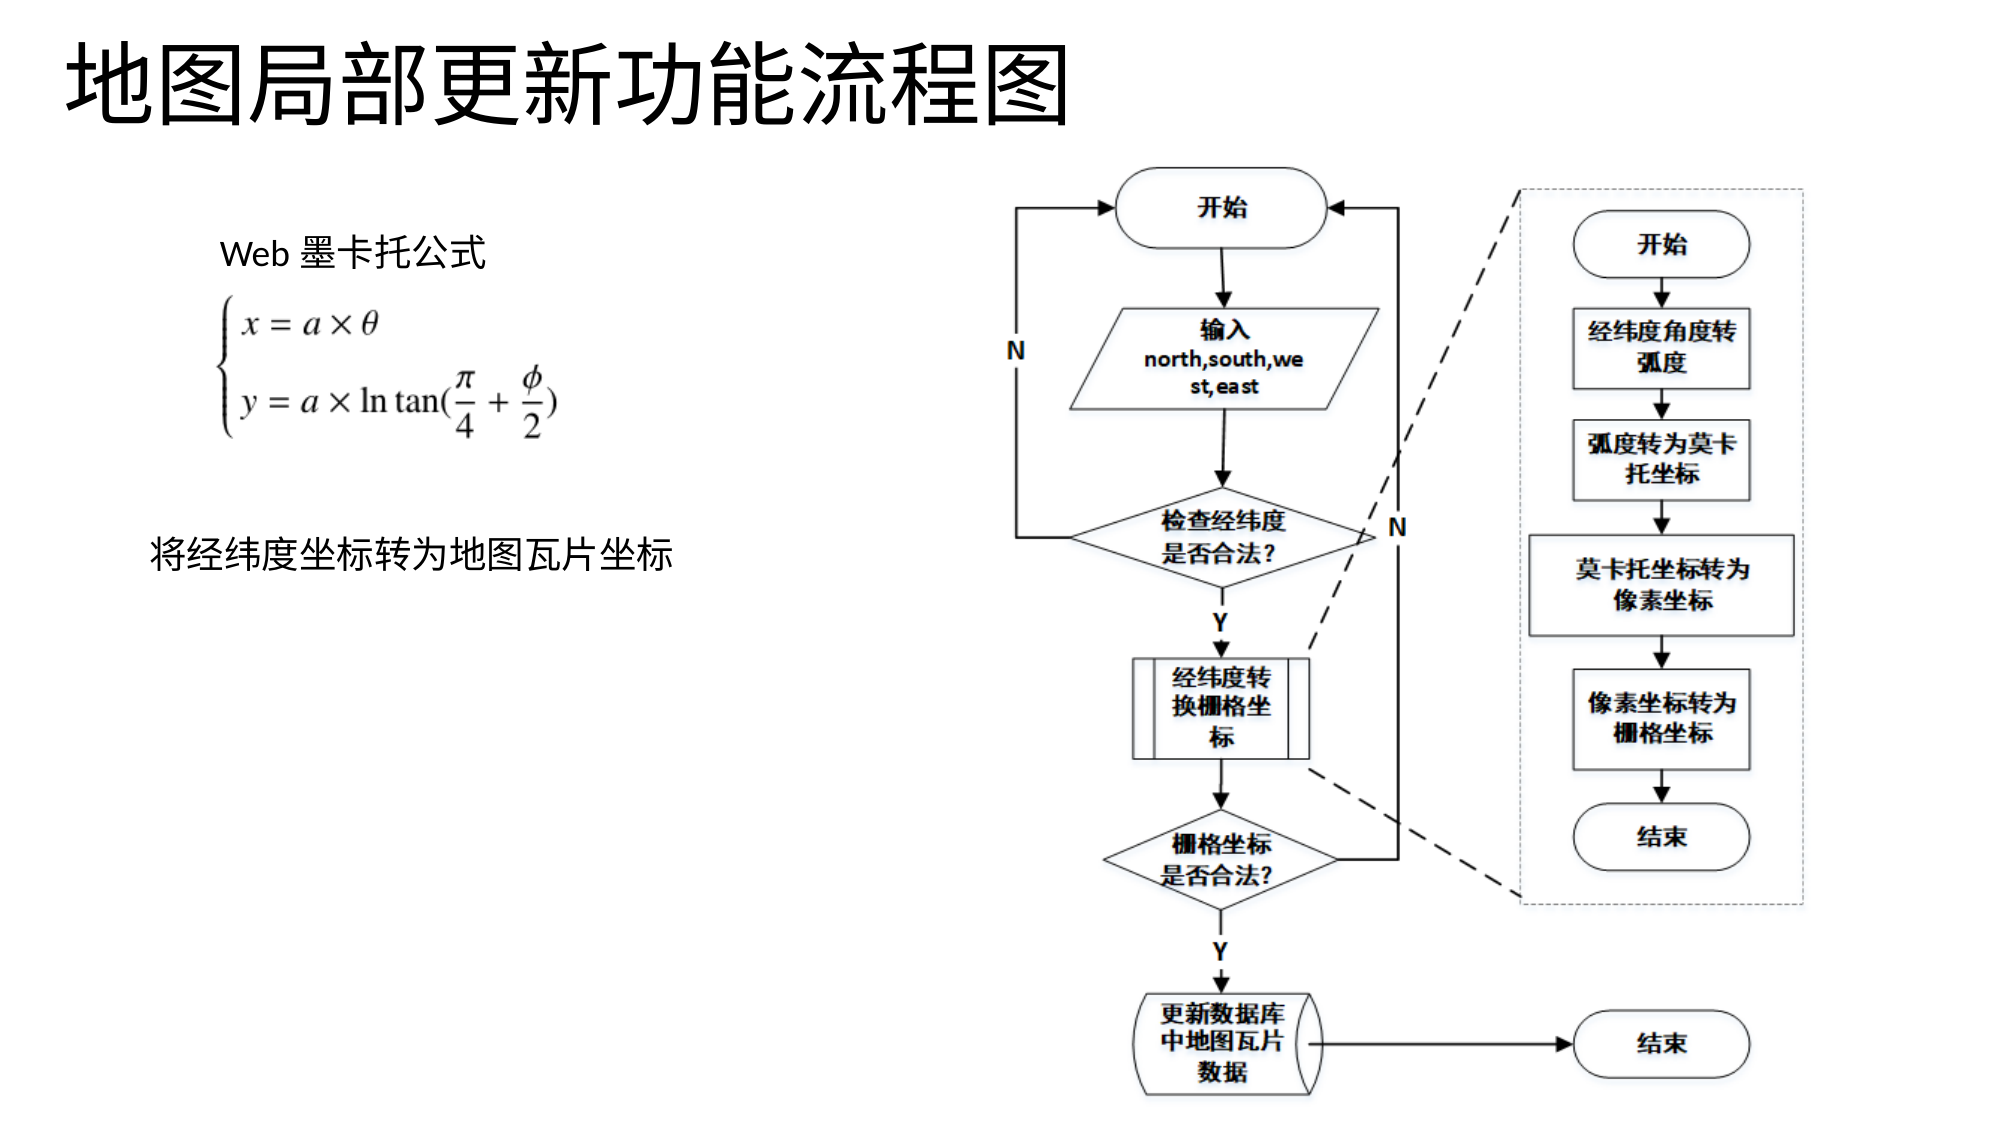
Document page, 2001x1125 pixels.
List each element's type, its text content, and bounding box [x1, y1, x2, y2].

title 地图局部更新功能流程图 [48, 0, 1774, 198]
text_box Web墨卡托公式 [205, 221, 512, 282]
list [990, 163, 1813, 1109]
picture [205, 282, 592, 473]
text_box 将经纬度坐标转为地图瓦片坐标 [134, 523, 853, 584]
